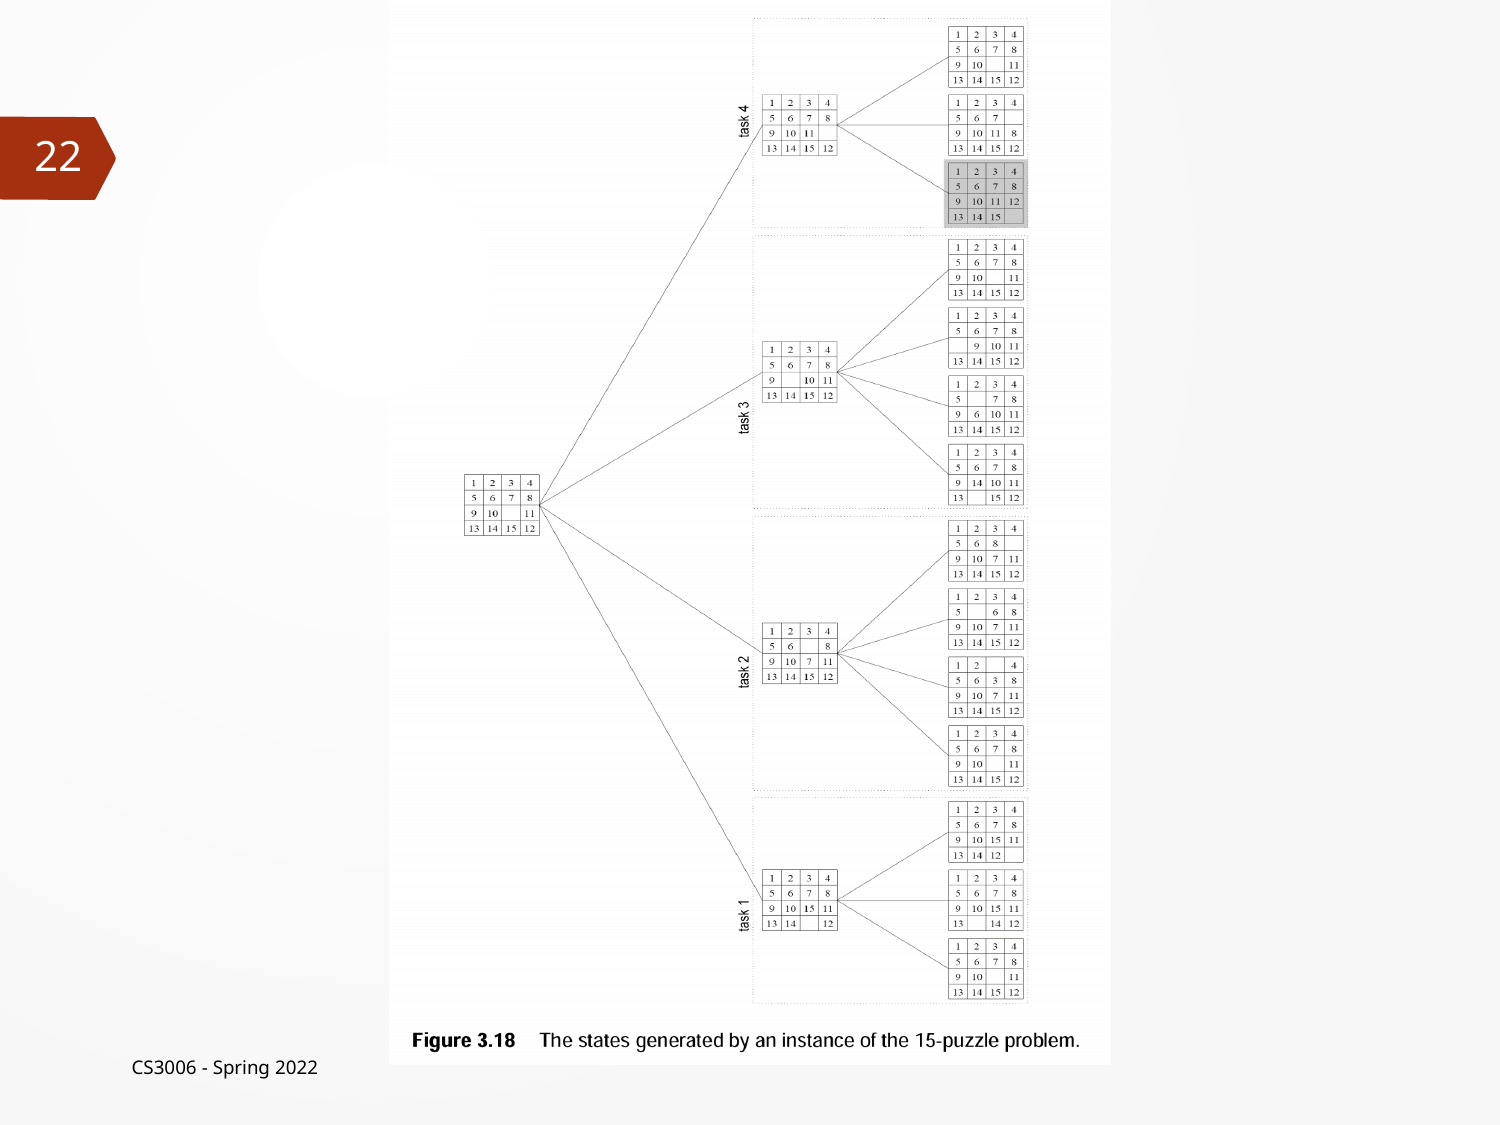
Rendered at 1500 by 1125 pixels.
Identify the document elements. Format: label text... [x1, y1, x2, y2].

footer CS3006 - Spring 2022 [116, 1037, 1139, 1098]
slide_number 22 [1, 128, 98, 189]
picture [389, 0, 1111, 1066]
